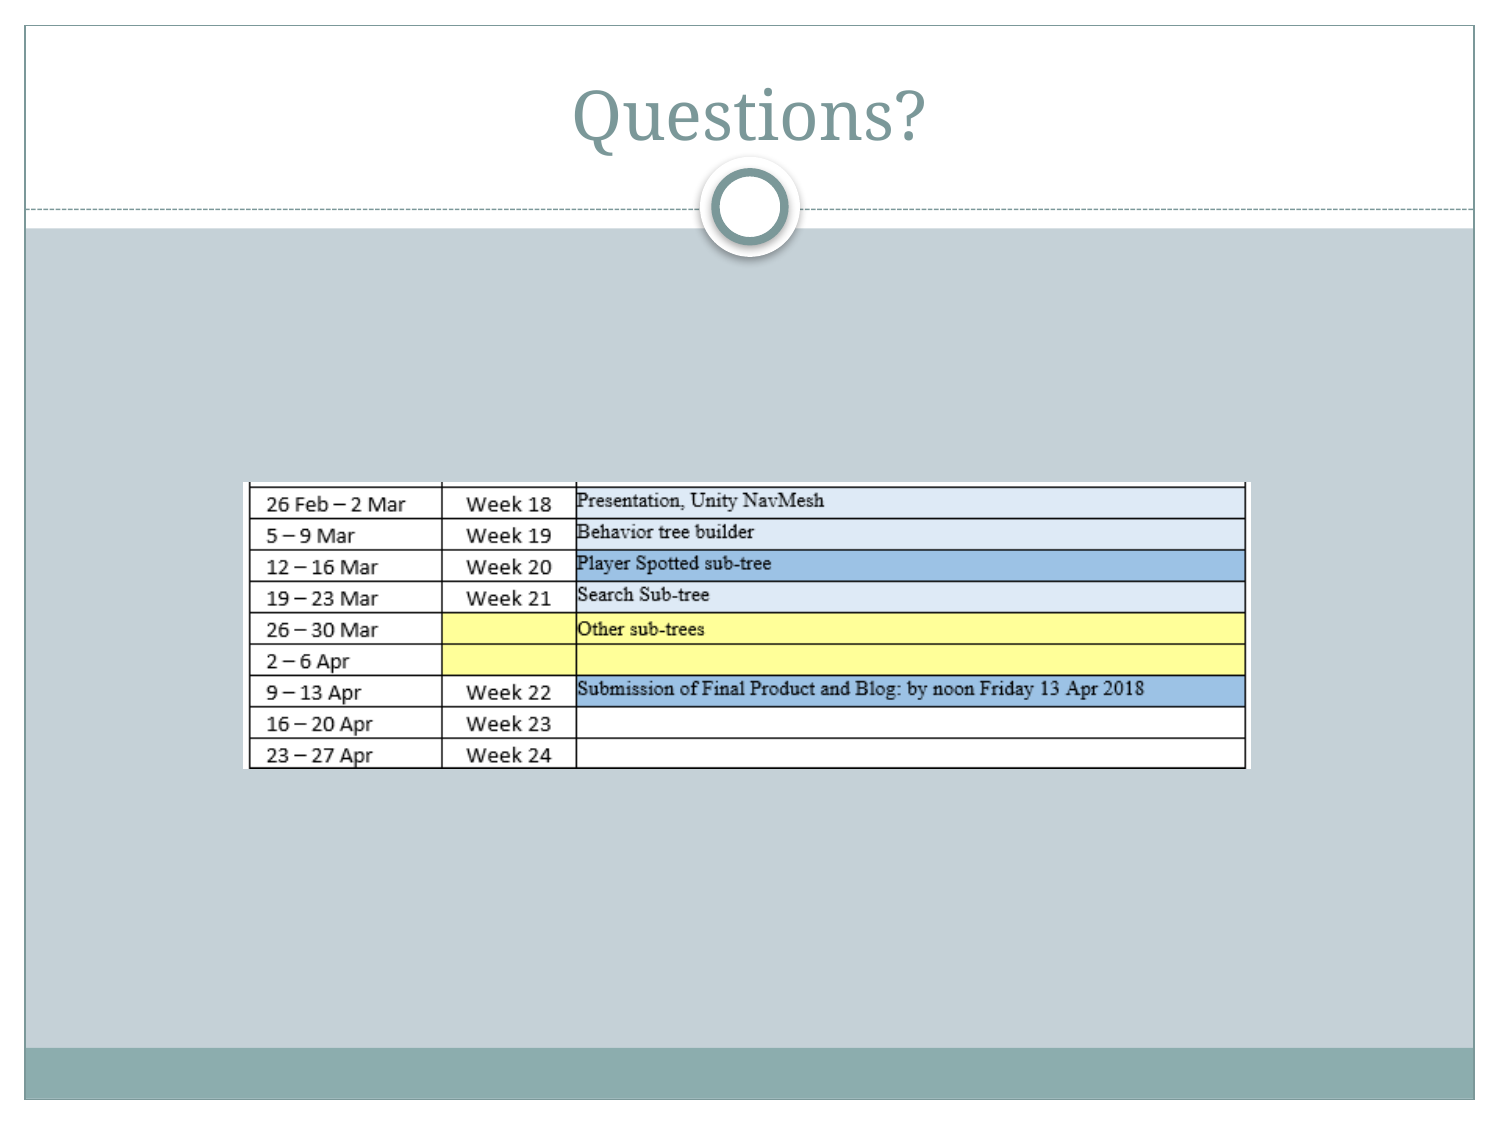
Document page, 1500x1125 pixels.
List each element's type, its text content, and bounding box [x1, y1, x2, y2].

title Questions? [49, 37, 1450, 162]
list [242, 482, 1252, 769]
